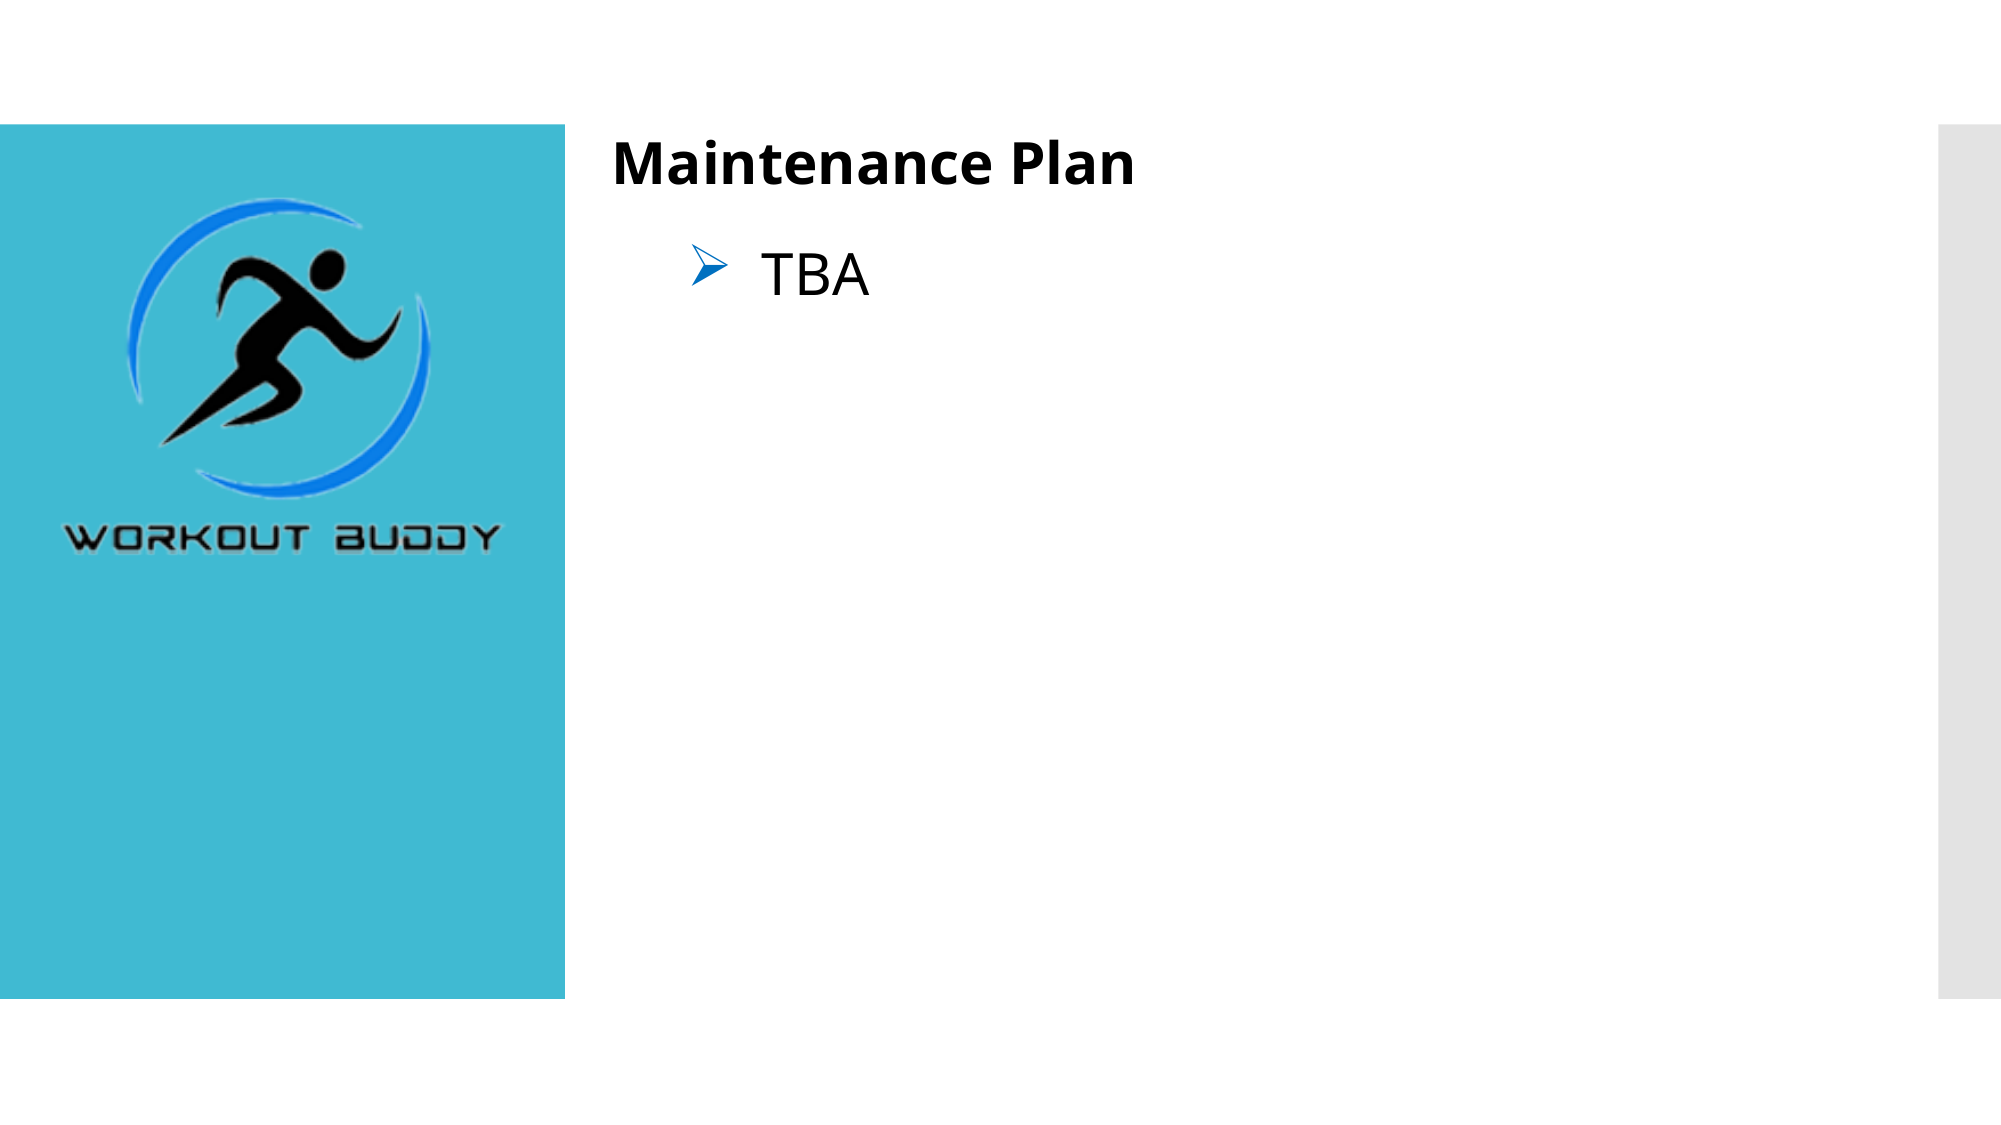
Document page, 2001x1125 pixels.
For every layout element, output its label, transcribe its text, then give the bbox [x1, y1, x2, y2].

text_box TBA [597, 229, 1515, 525]
text_box Maintenance Plan [597, 118, 1515, 204]
picture [31, 167, 534, 579]
